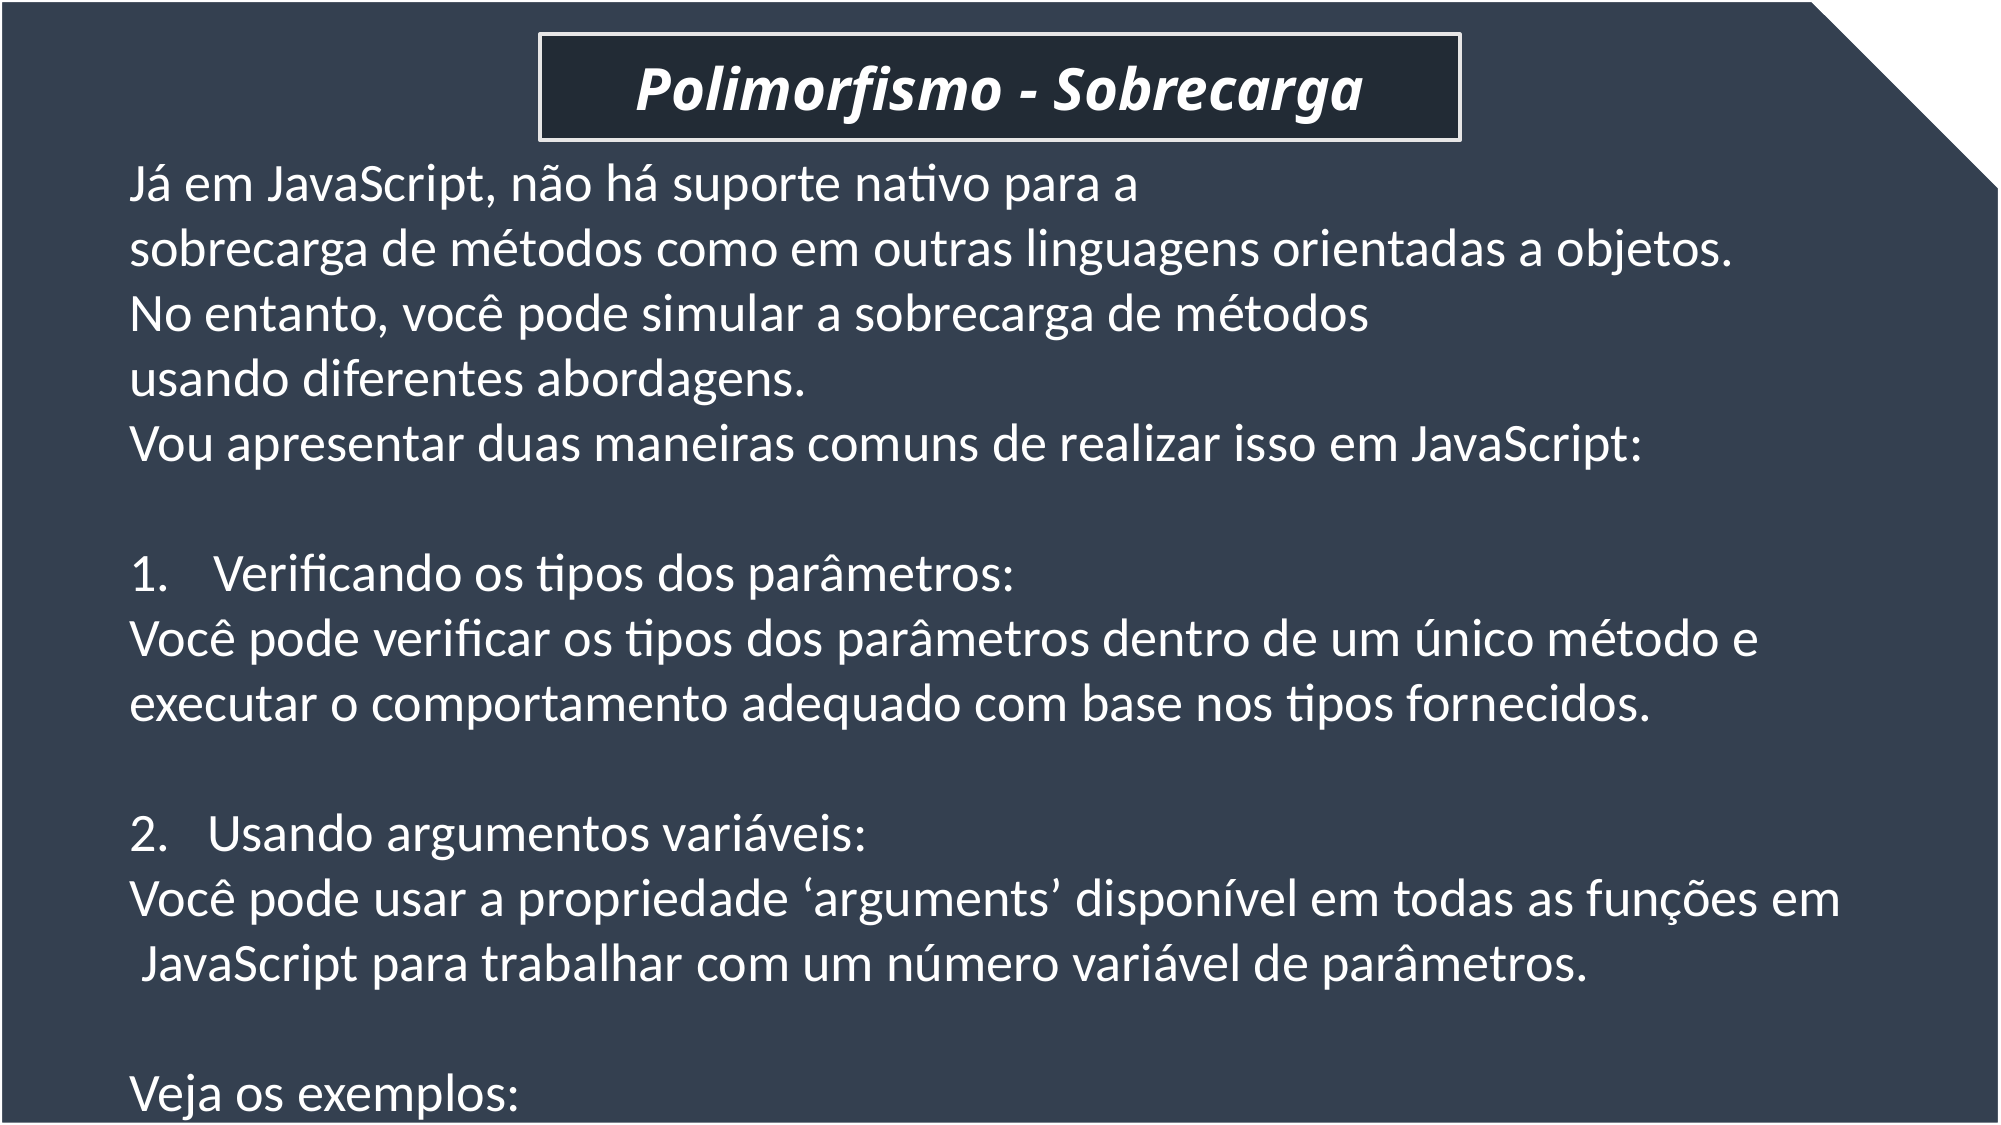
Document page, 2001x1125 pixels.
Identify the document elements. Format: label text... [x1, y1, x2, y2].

text_box [0, 0, 2000, 1125]
text_box Já em JavaScript, não há suporte nativo para a sobrecarga de métodos como em outras linguagens orientadas a objetos. No entanto, você pode simular a sobrecarga de métodos usando diferentes abordagens. Vou apresentar duas maneiras comuns de realizar isso em JavaScript: Verificando os tipos dos parâmetros: Você pode verificar os tipos dos parâmetros dentro de um único método e executar o comportamento adequado com base nos tipos fornecidos. 2. Usando argumentos variáveis: Você pode usar a propriedade ‘arguments’ disponível em todas as funções em JavaScript para trabalhar com um número variável de parâmetros. Veja os exemplos: [114, 140, 1704, 942]
text_box Polimorfismo - Sobrecarga [540, 34, 1460, 141]
